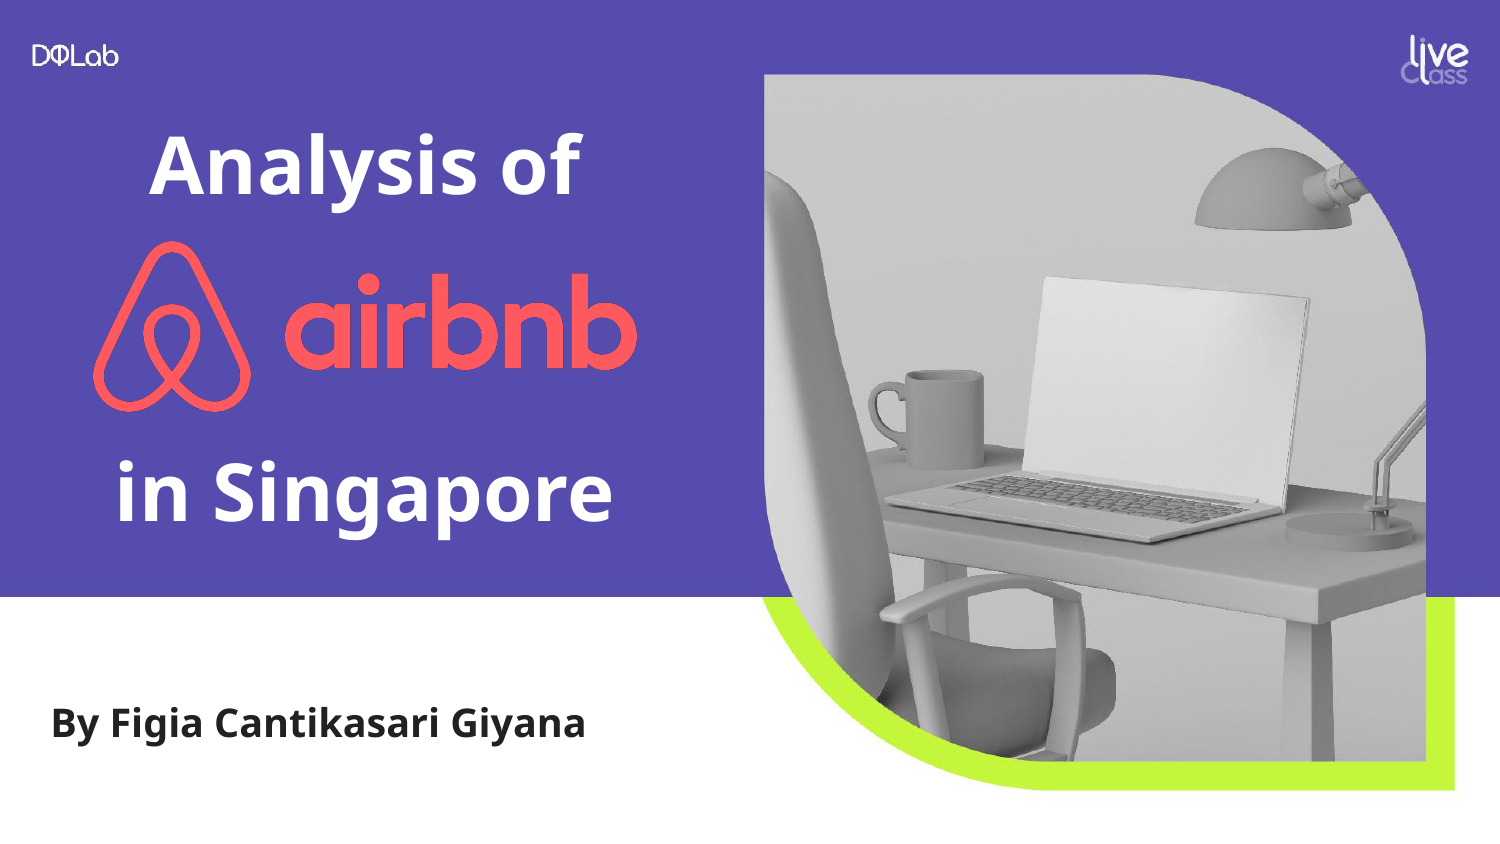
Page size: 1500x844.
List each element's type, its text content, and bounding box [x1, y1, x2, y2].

picture [0, 0, 1500, 844]
title Analysis of in Singapore [35, 92, 695, 561]
subtitle By Figia Cantikasari Giyana [35, 673, 733, 771]
